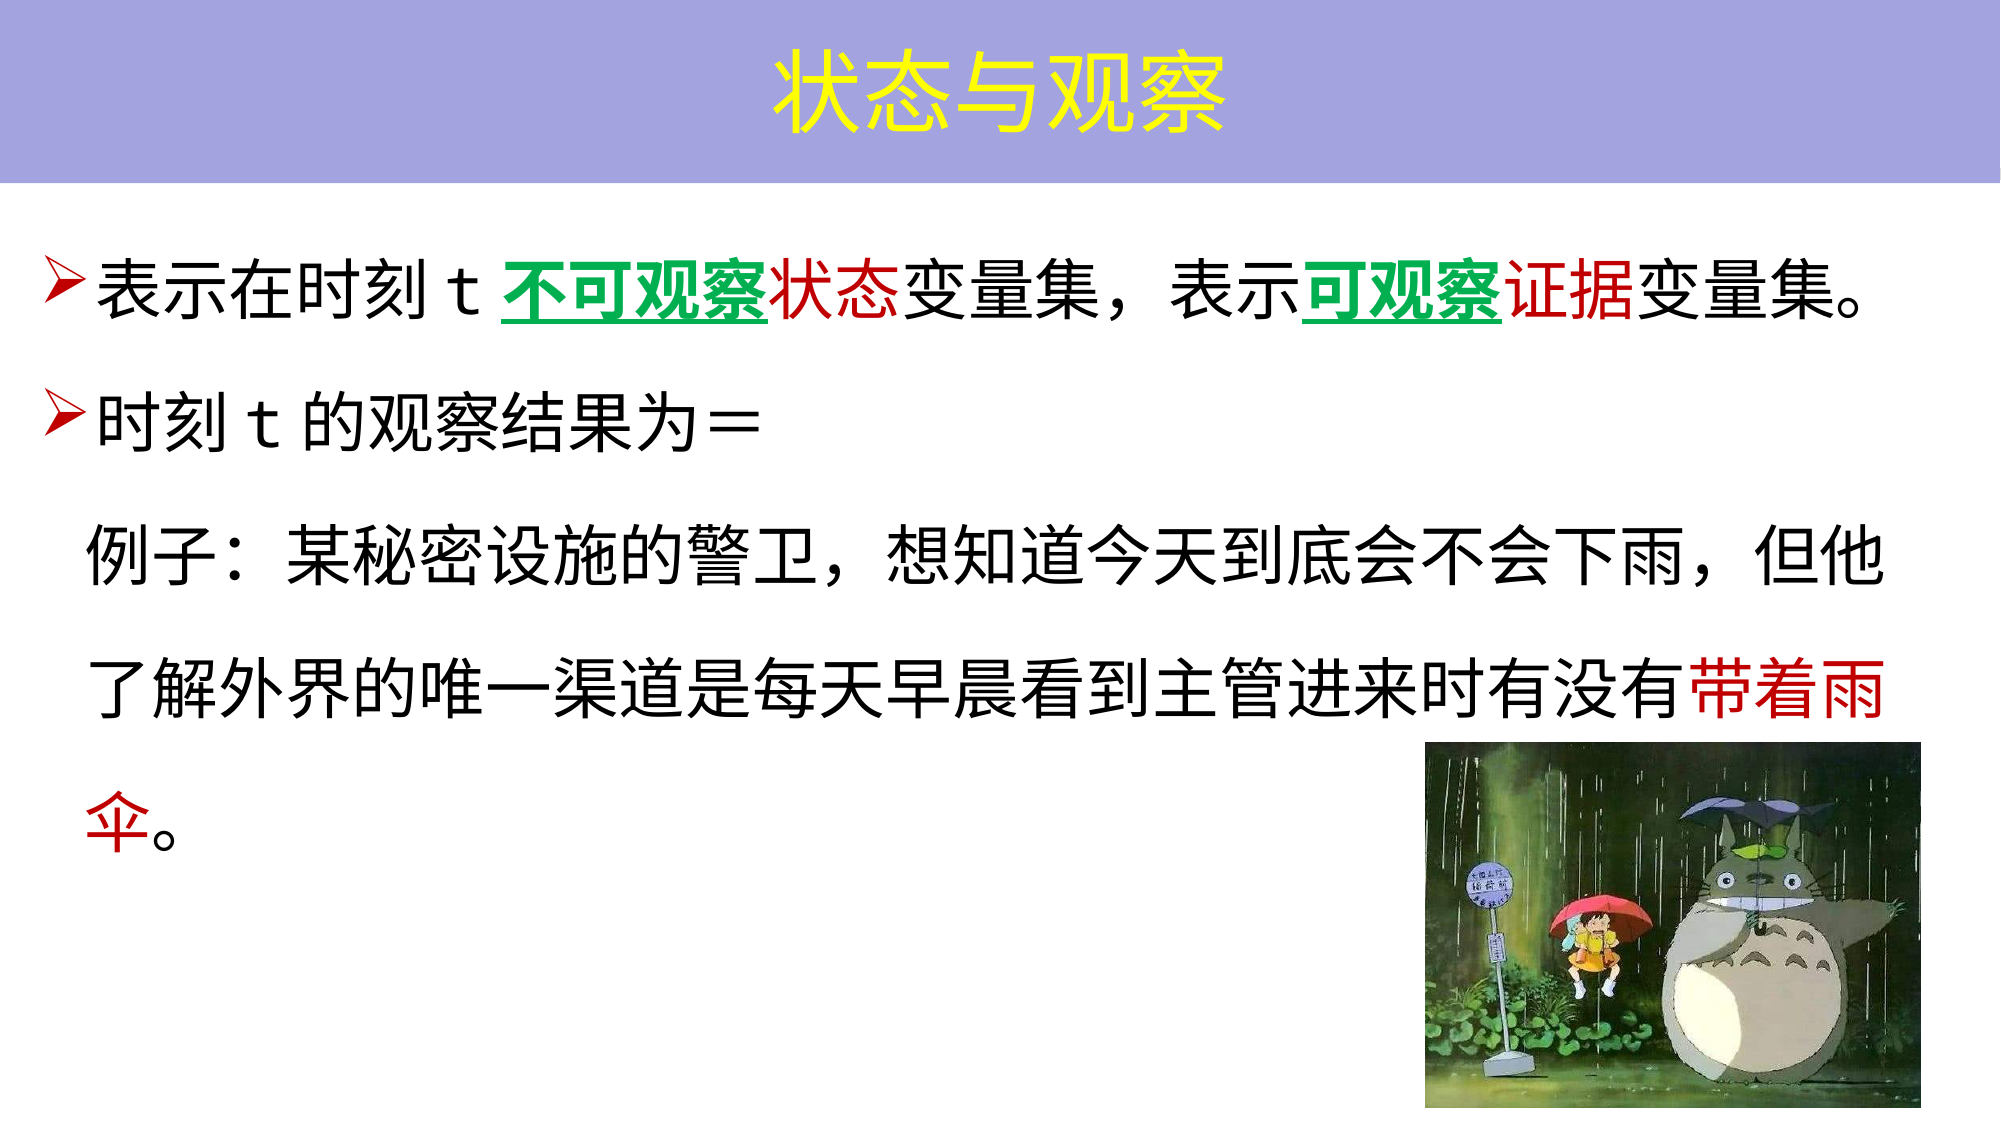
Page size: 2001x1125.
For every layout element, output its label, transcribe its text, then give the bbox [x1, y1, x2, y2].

title 状态与观察 [0, 0, 2000, 184]
picture [1424, 742, 1921, 1108]
